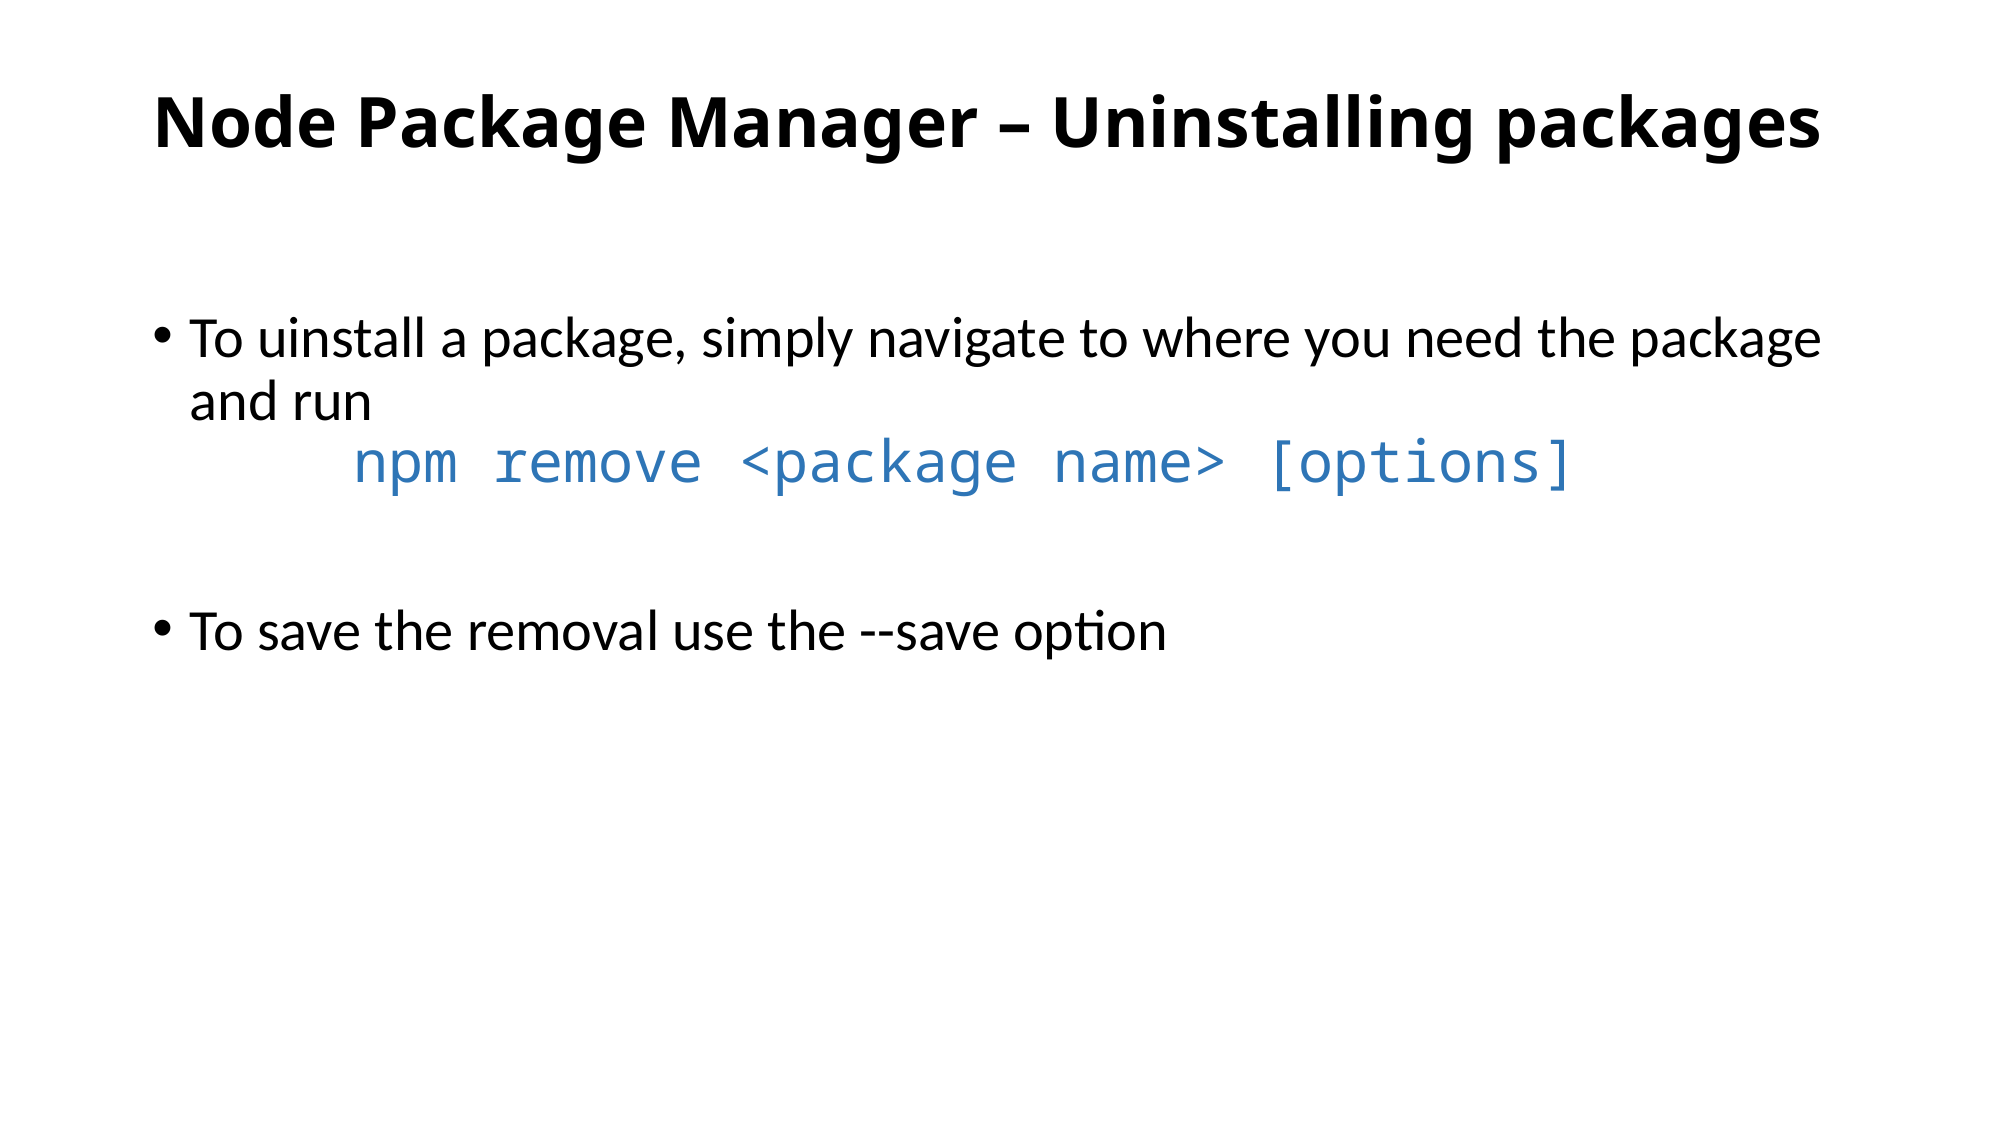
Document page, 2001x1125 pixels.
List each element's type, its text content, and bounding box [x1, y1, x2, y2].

title Node Package Manager – Uninstalling packages [137, 59, 1863, 191]
list To uinstall a package, simply navigate to where you need the package and run npm remove <package name> [options] To save the removal use the --save option [137, 299, 1863, 1060]
